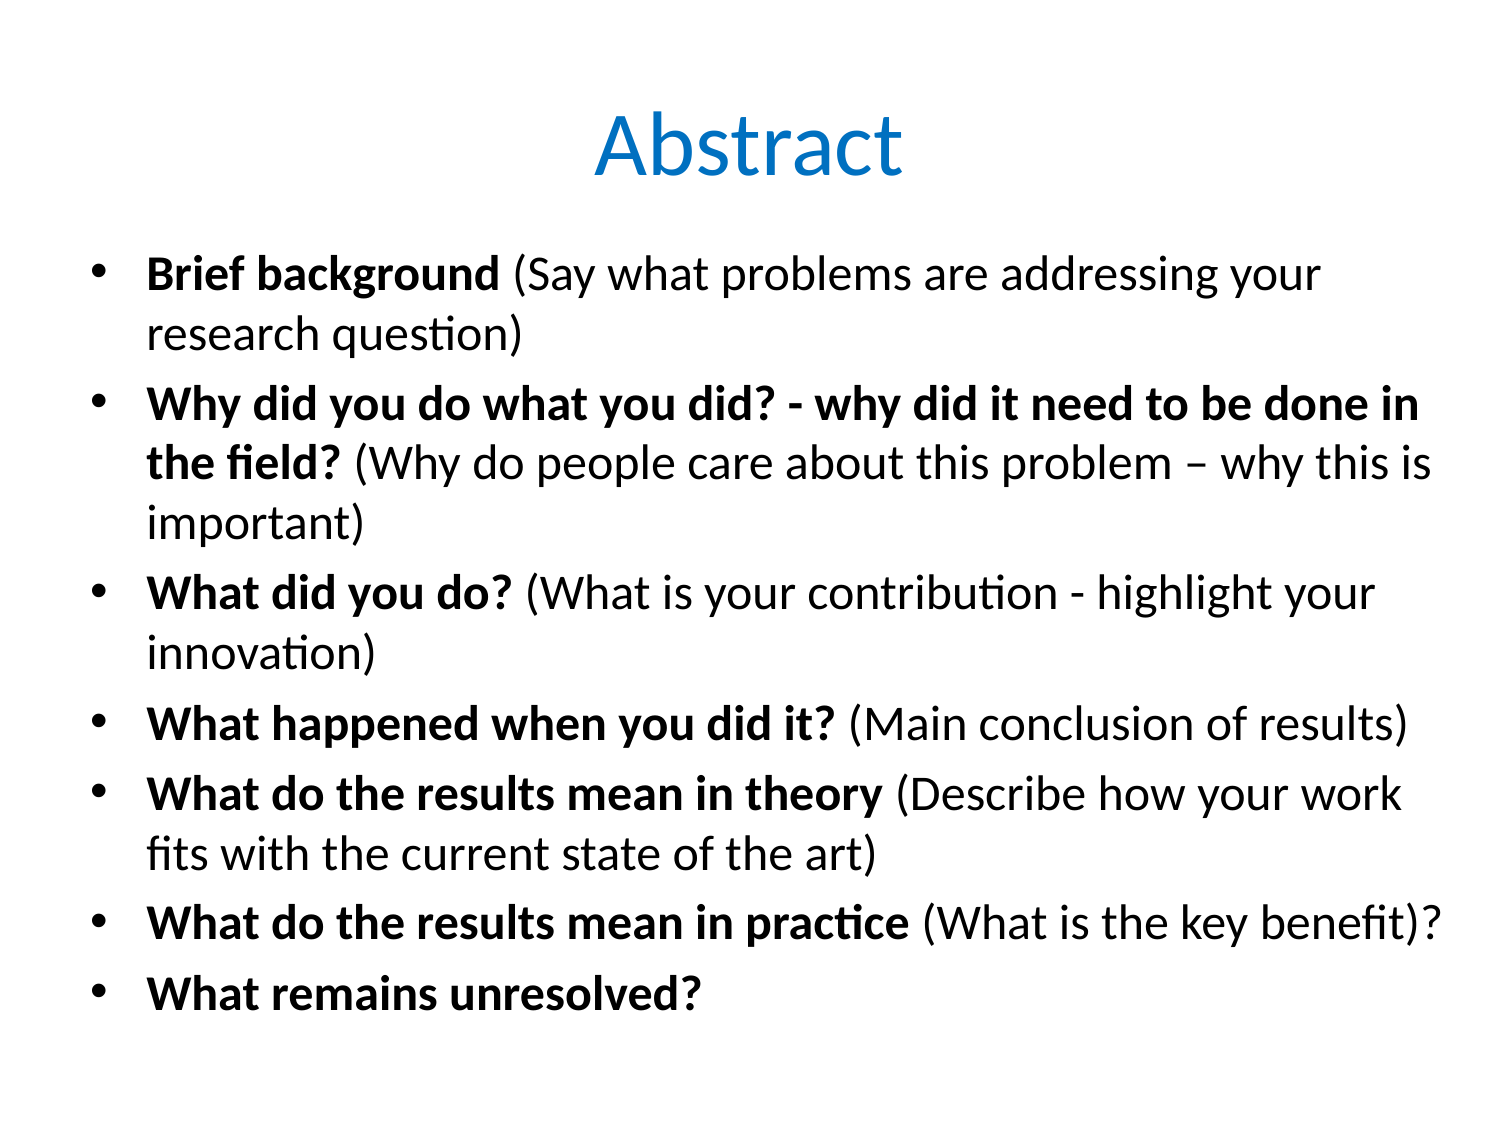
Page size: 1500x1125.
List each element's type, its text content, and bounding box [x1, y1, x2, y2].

title Abstract [75, 45, 1425, 232]
list Brief background (Say what problems are addressing your research question) Why did you do what you did? - why did it need to be done in the field? (Why do people care about this problem – why this is important) What did you do? (What is your contribution - highlight your innovation) What happened when you did it? (Main conclusion of results) What do the results mean in theory (Describe how your work fits with the current state of the art) What do the results mean in practice (What is the key benefit)? What remains unresolved? [75, 232, 1483, 1071]
